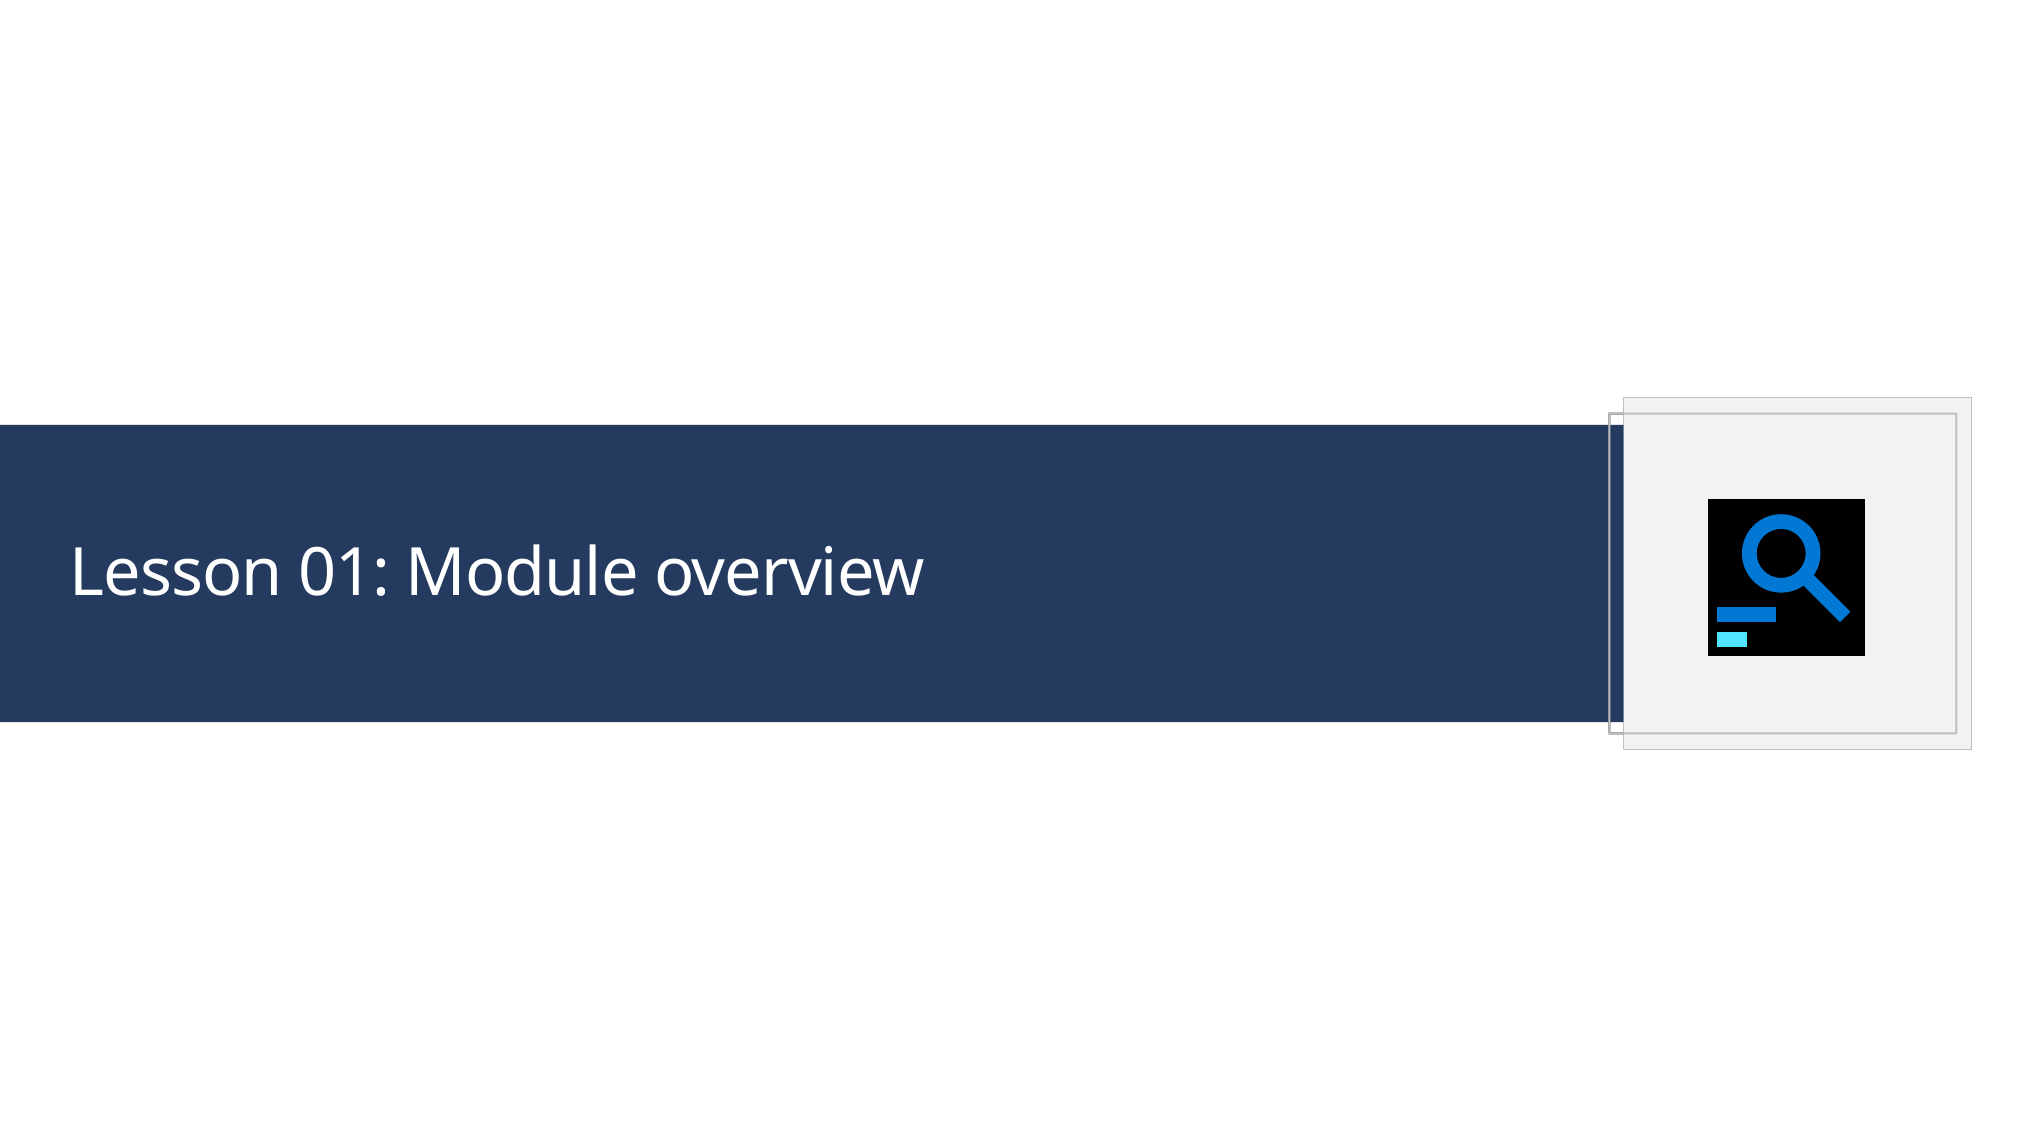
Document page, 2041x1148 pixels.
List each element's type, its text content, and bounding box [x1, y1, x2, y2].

title Lesson 01: Module overview [70, 537, 1586, 610]
picture [0, 0, 2041, 1148]
